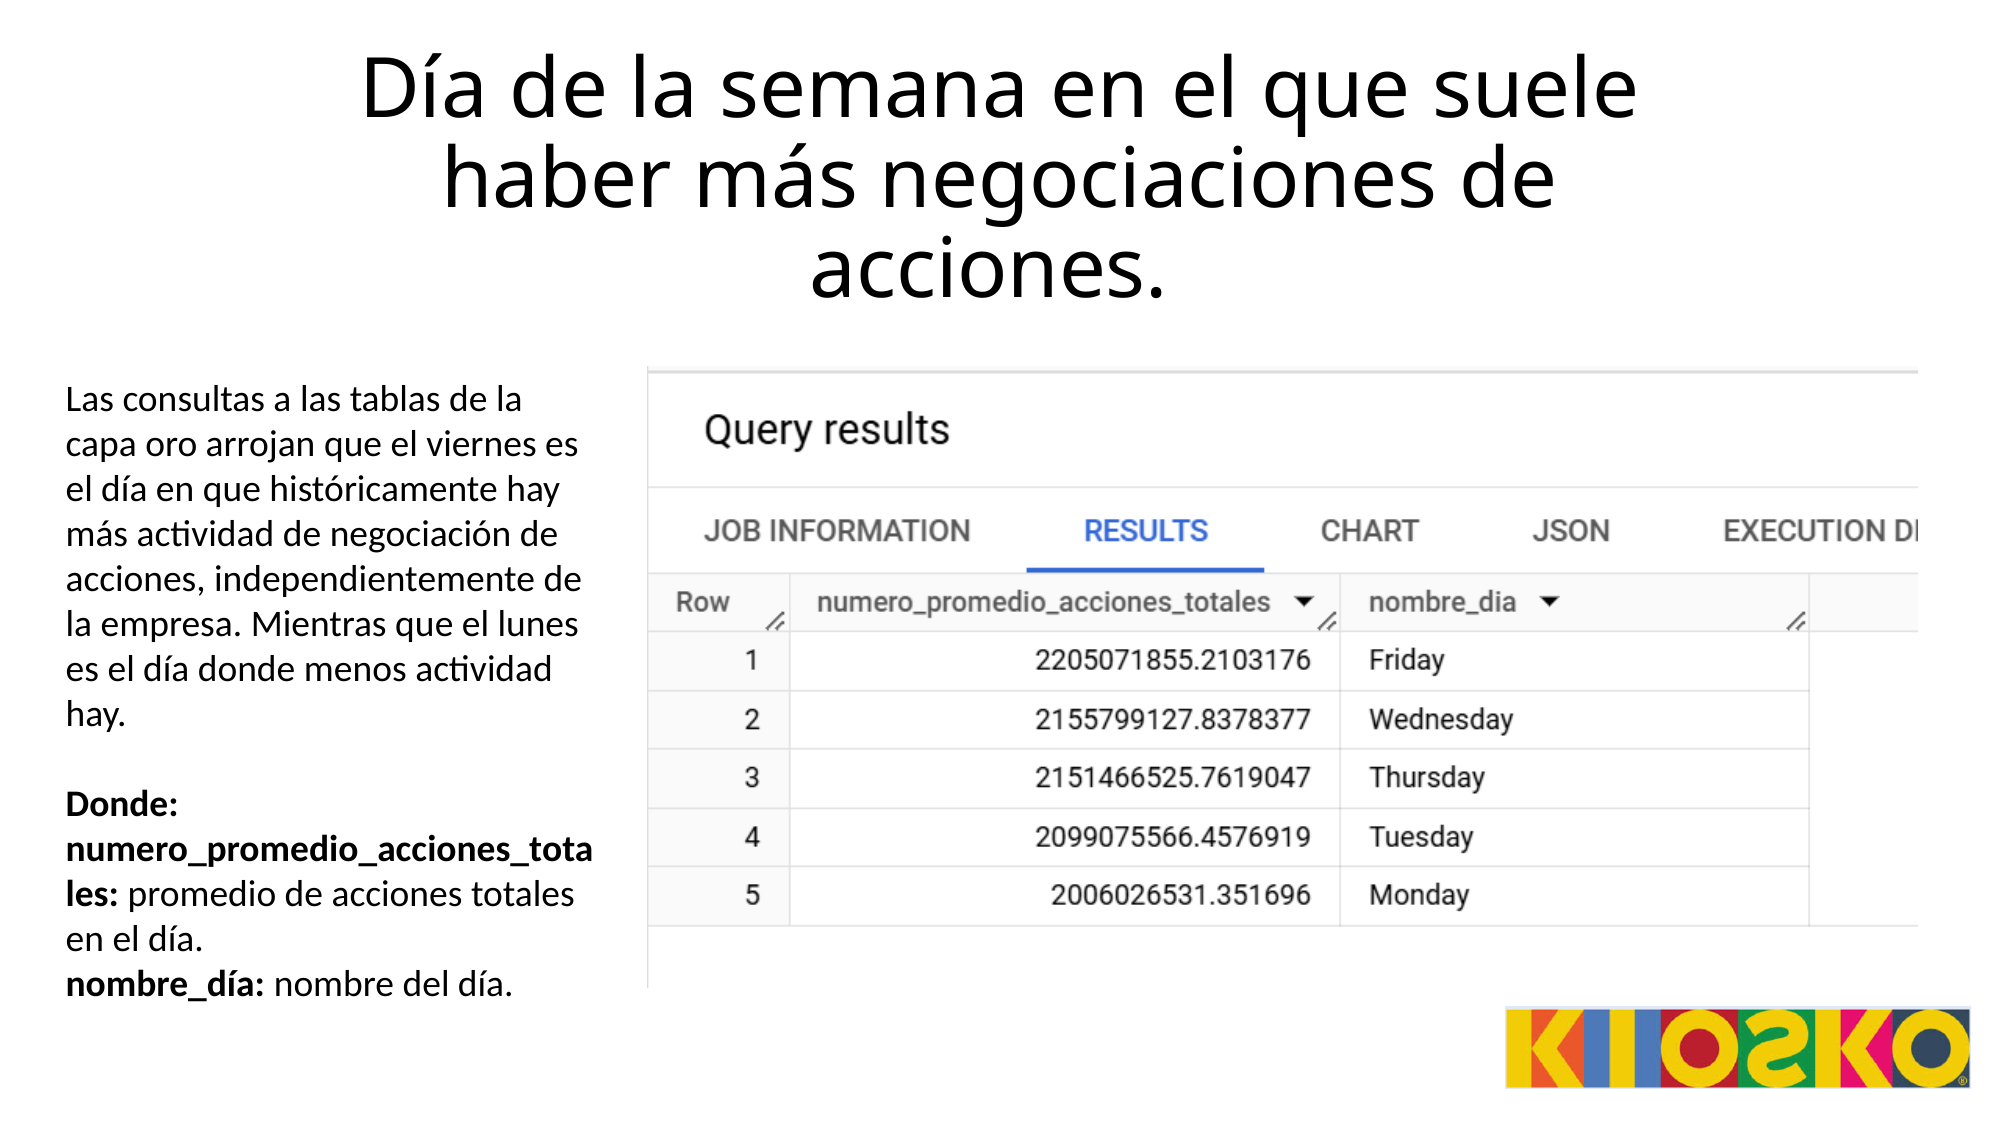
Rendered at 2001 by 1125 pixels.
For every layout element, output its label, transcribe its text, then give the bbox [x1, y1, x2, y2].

title Día de la semana en el que suele haber más negociaciones de acciones. [249, 54, 1750, 324]
text_box Las consultas a las tablas de la capa oro arrojan que el viernes es el día en que históricamente hay más actividad de negociación de acciones, independientemente de la empresa. Mientras que el lunes es el día donde menos actividad hay. Donde: numero_promedio_acciones_totales: promedio de acciones totales en el día. nombre_día: nombre del día. [50, 366, 612, 1012]
picture [647, 366, 1918, 988]
picture [1504, 1006, 1971, 1089]
